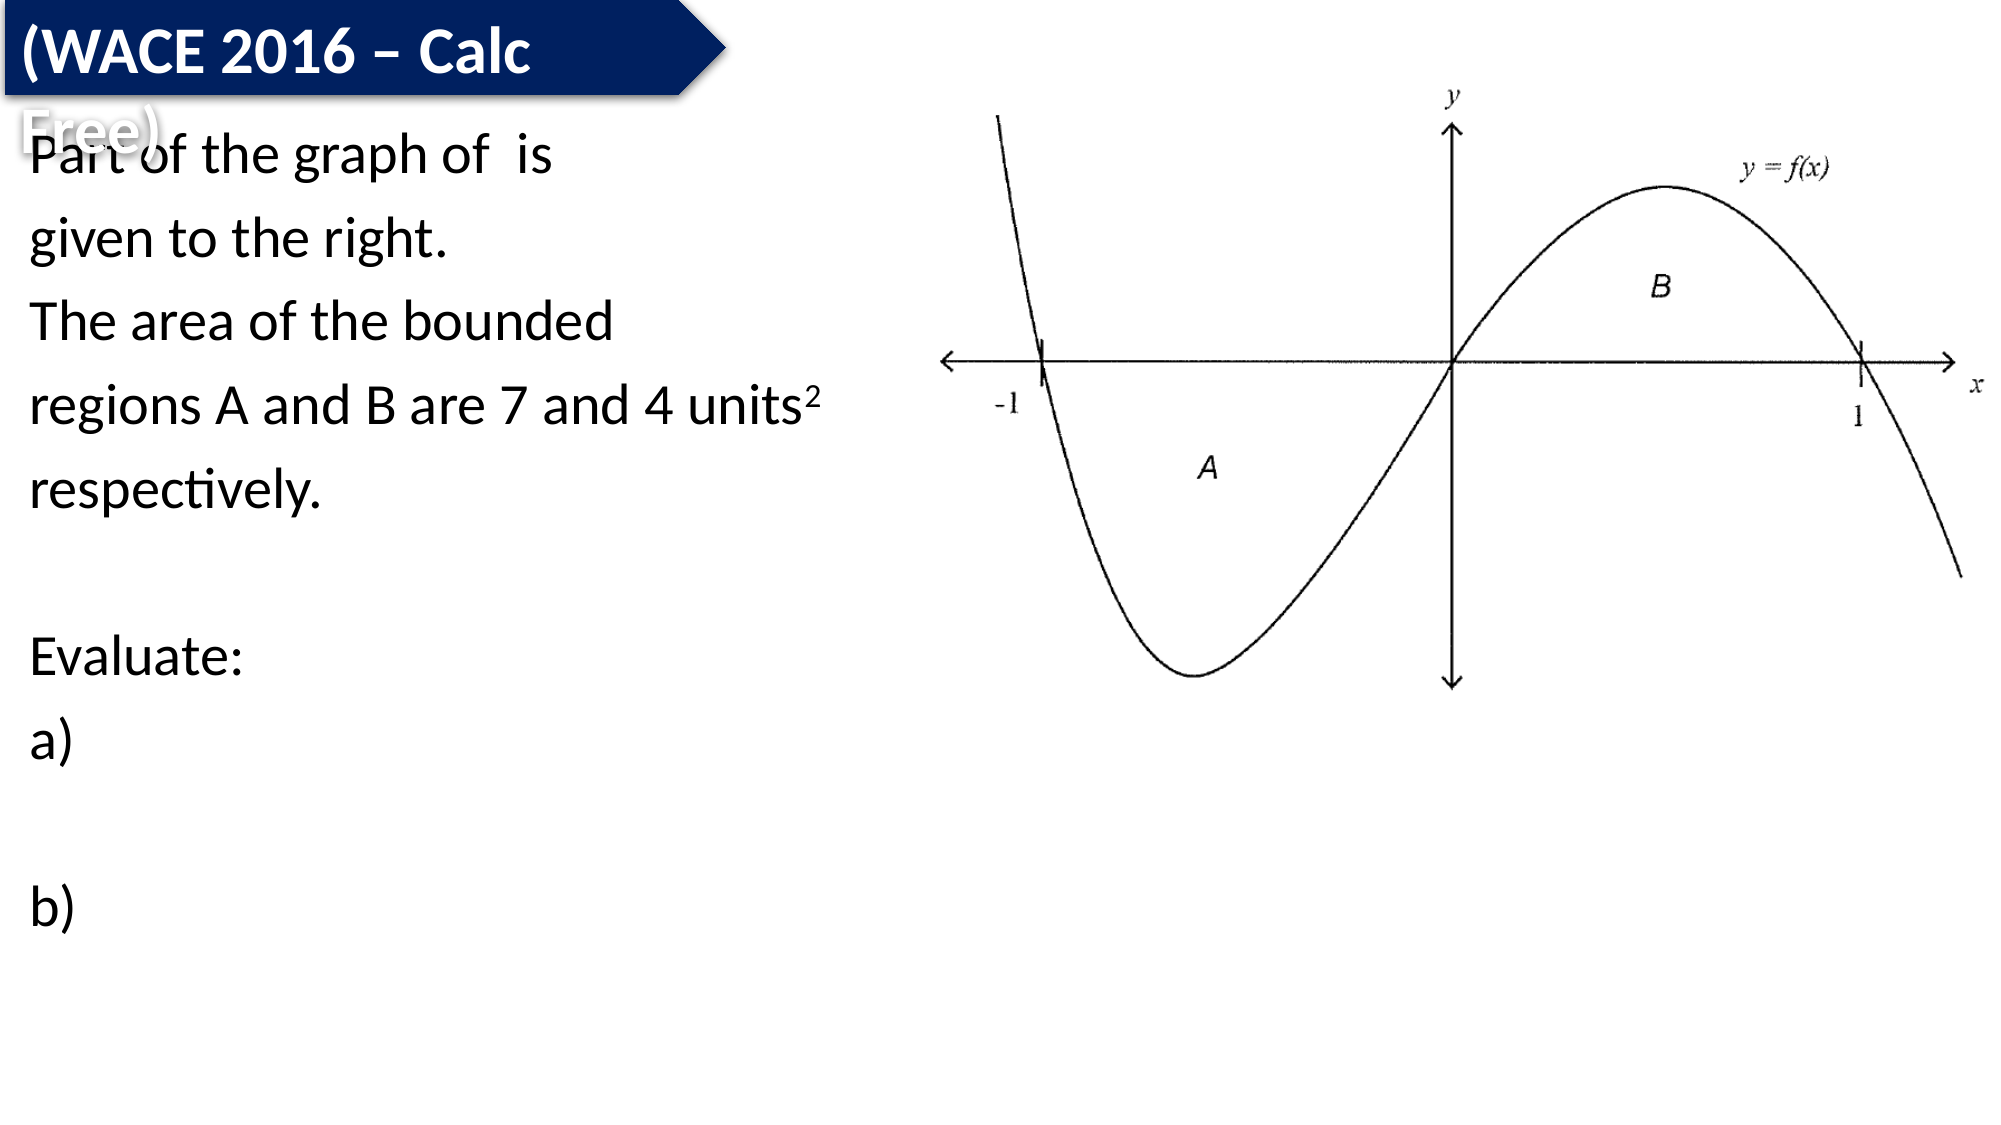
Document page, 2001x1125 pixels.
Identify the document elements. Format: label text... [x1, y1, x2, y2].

picture [919, 66, 2000, 716]
text_box (WACE 2016 – Calc Free) [5, 0, 726, 95]
